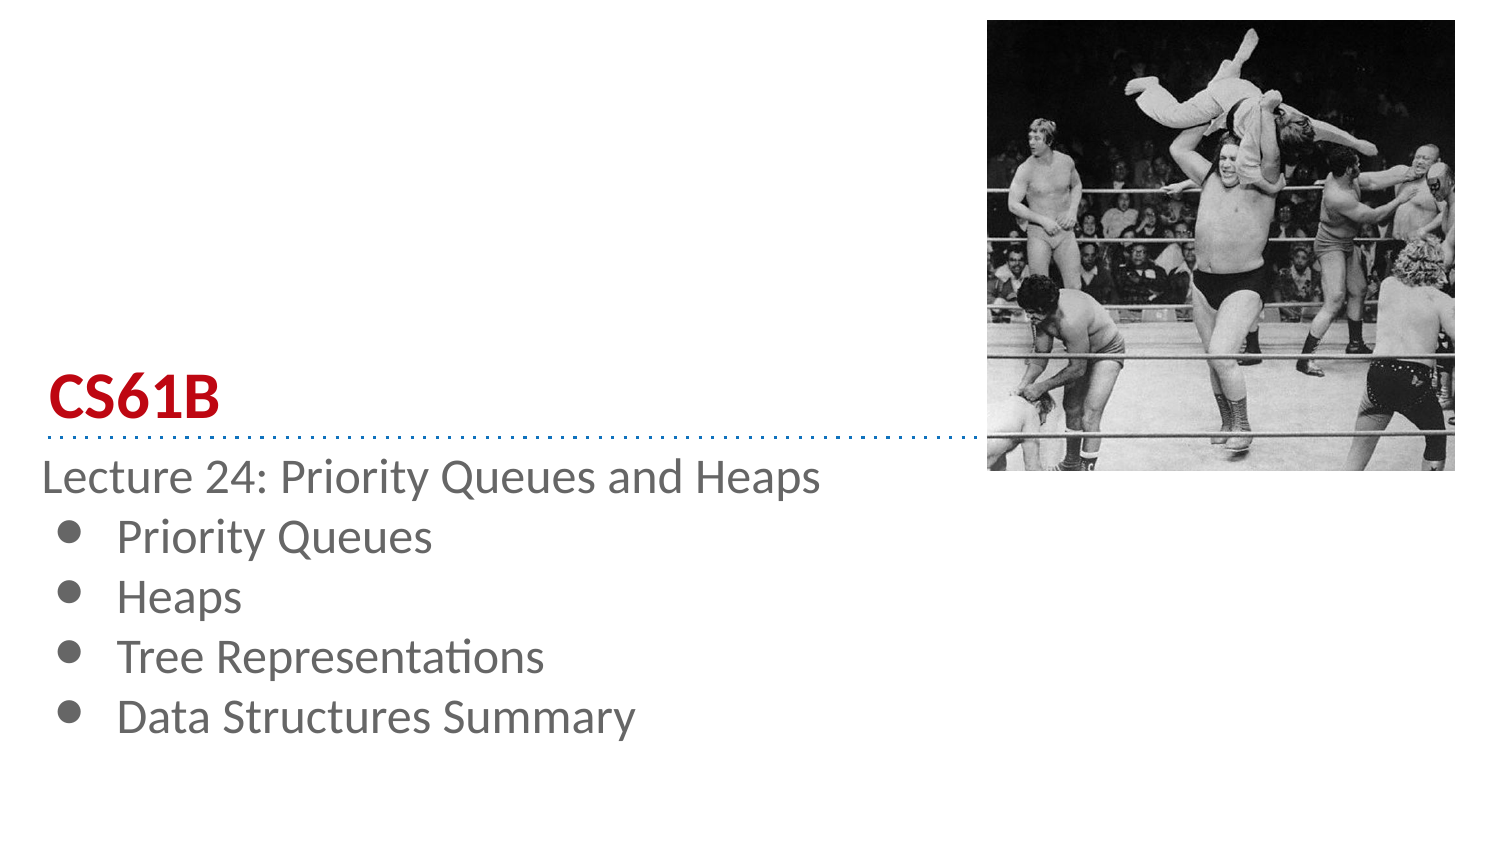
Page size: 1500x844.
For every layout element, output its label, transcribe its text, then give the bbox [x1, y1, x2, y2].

title CS61B [34, 318, 889, 428]
subtitle Lecture 24: Priority Queues and Heaps Priority Queues Heaps Tree Representations Data Structures Summary [26, 428, 1265, 754]
picture [986, 20, 1455, 472]
